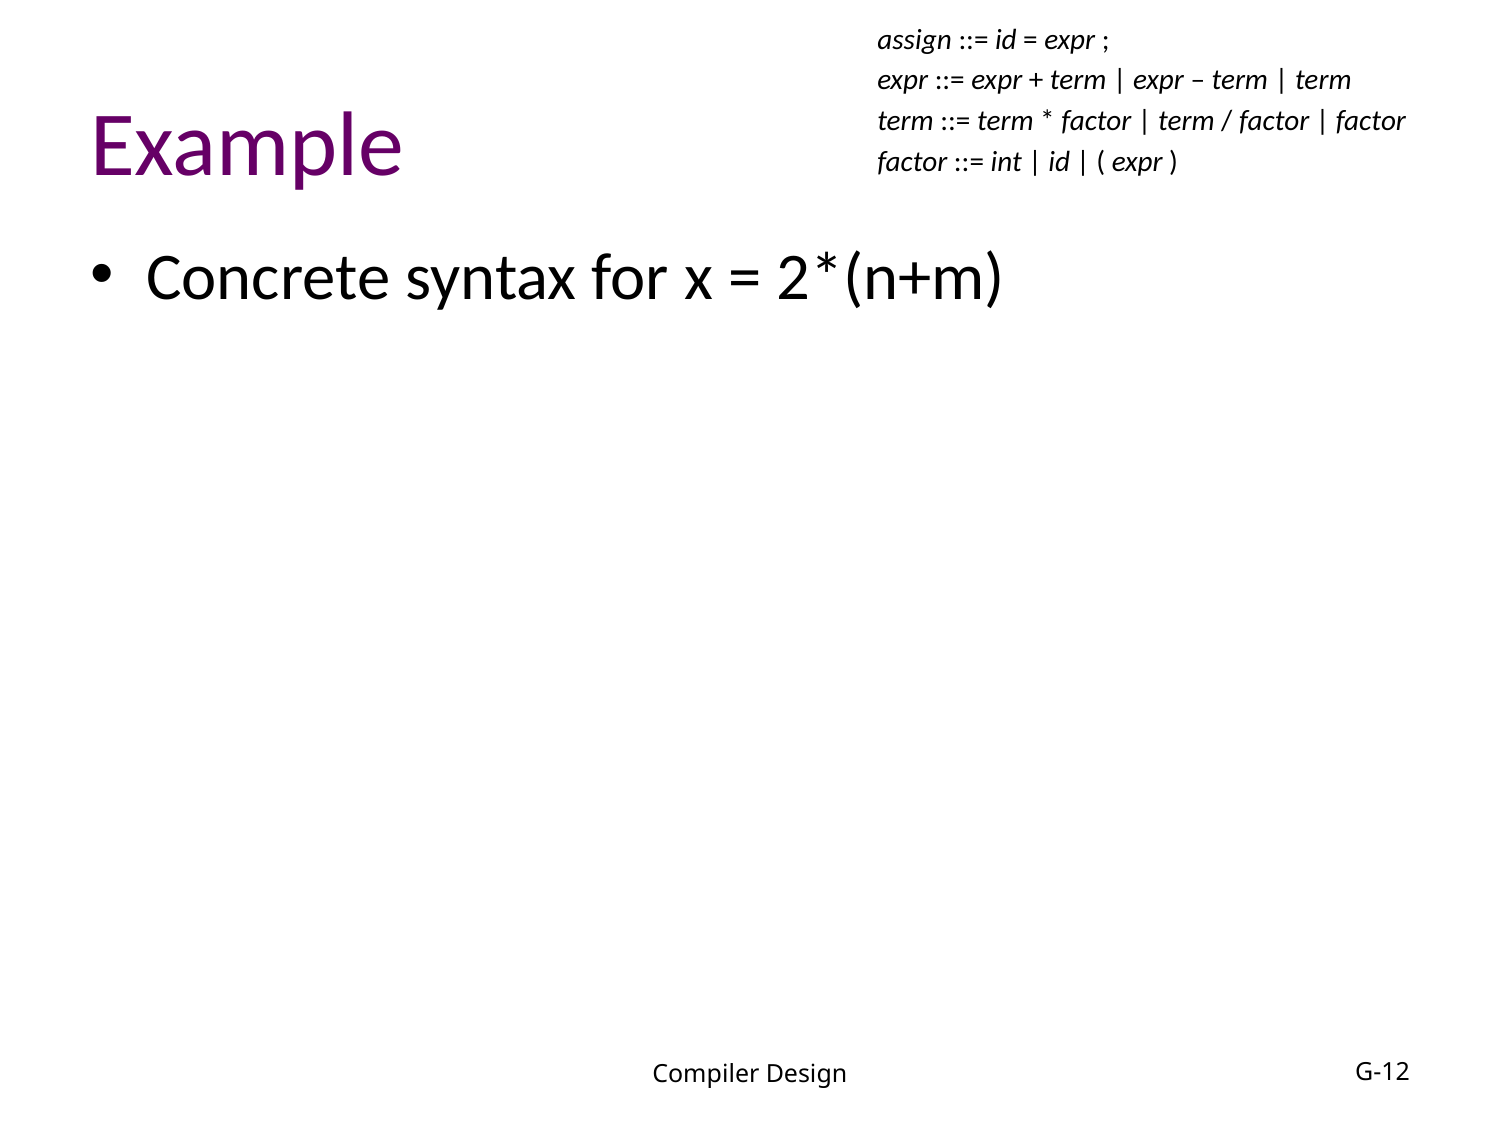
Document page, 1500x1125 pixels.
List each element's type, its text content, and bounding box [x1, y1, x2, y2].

list Concrete syntax for x = 2*(n+m) [75, 224, 1425, 968]
footer Compiler Design [512, 1042, 988, 1103]
text_box assign ::= id = expr ; expr ::= expr + term | expr – term | term term ::= term * factor | term / factor | factor factor ::= int | id | ( expr ) [862, 12, 1481, 213]
slide_number G-12 [1074, 1042, 1425, 1103]
title Example [75, 45, 1425, 224]
